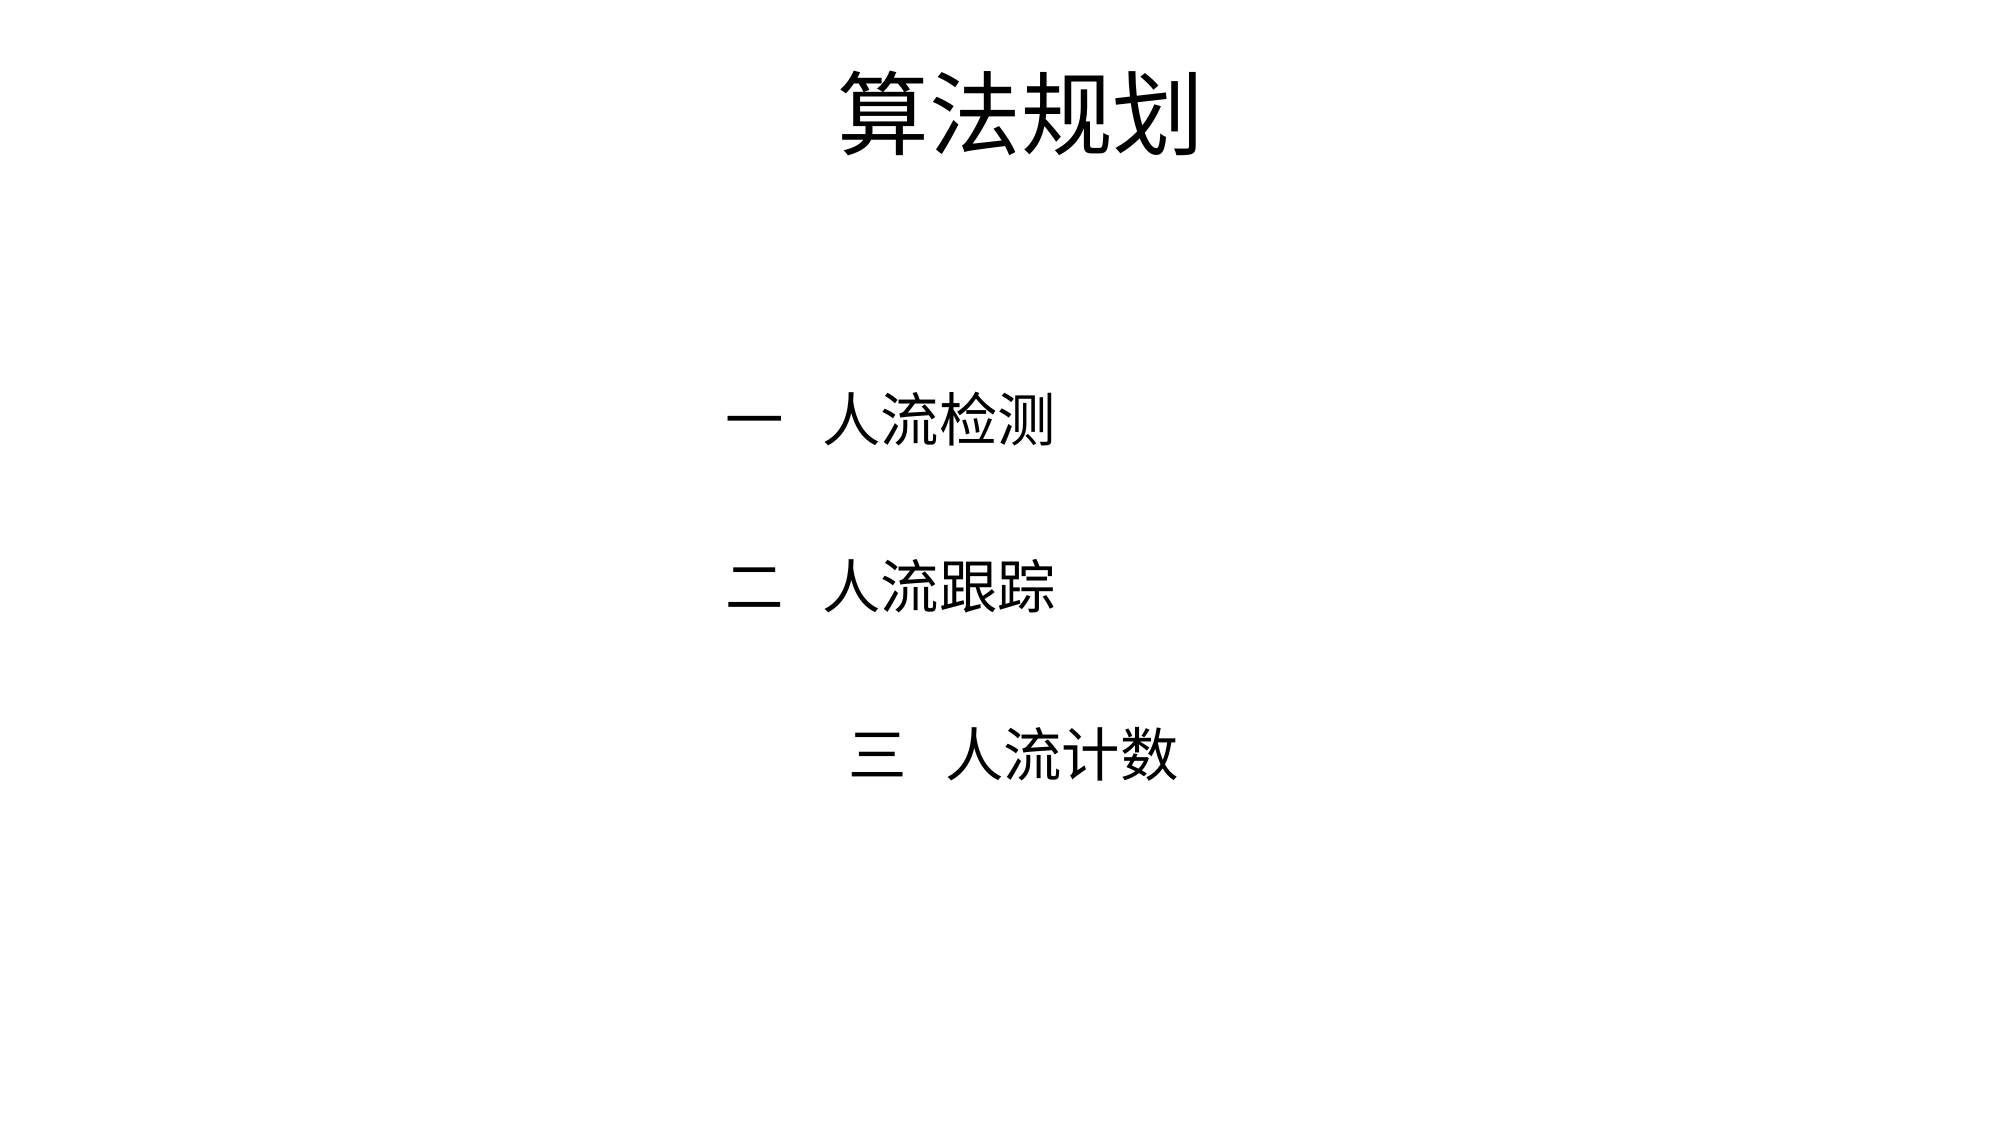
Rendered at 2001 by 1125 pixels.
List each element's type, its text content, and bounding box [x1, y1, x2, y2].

title 算法规划 [137, 59, 1863, 278]
list 一 人流检测 二 人流跟踪 三 人流计数 [137, 299, 1863, 1014]
